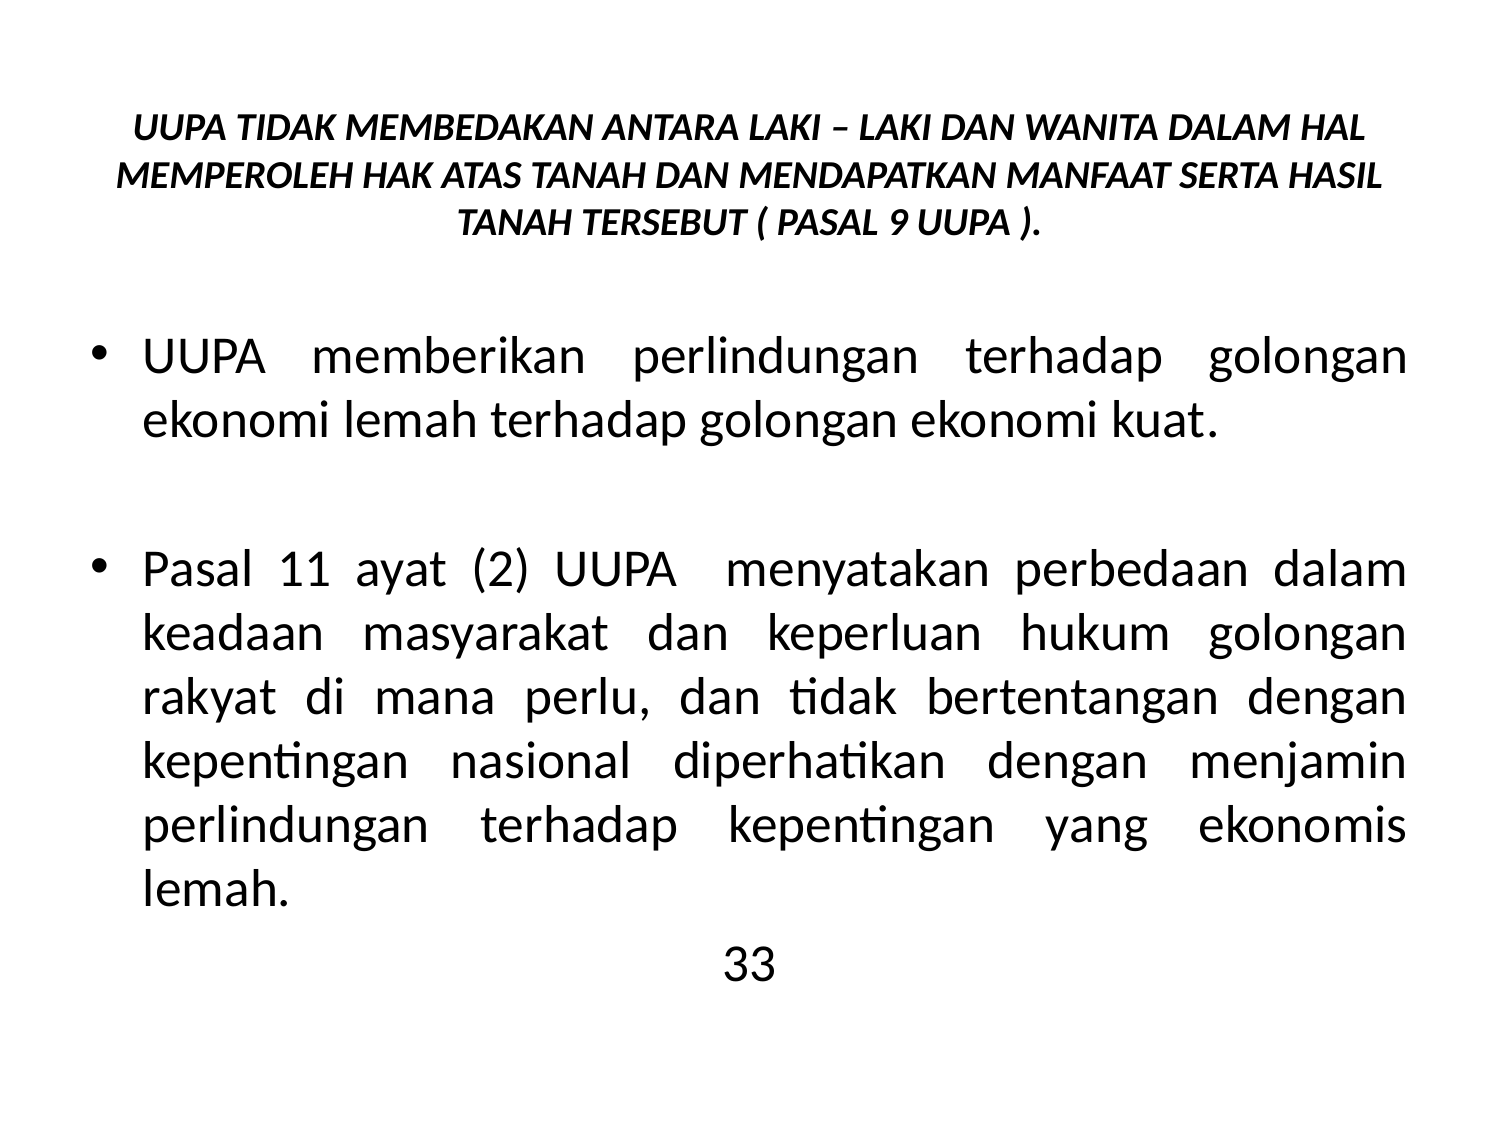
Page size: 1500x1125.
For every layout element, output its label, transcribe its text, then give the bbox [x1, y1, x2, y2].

title UUPA TIDAK MEMBEDAKAN ANTARA LAKI – LAKI DAN WANITA DALAM HAL MEMPEROLEH HAK ATAS TANAH DAN MENDAPATKAN MANFAAT SERTA HASIL TANAH TERSEBUT ( PASAL 9 UUPA ). [75, 45, 1425, 300]
list UUPA memberikan perlindungan terhadap golongan ekonomi lemah terhadap golongan ekonomi kuat. Pasal 11 ayat (2) UUPA menyatakan perbedaan dalam keadaan masyarakat dan keperluan hukum golongan rakyat di mana perlu, dan tidak bertentangan dengan kepentingan nasional diperhatikan dengan menjamin perlindungan terhadap kepentingan yang ekonomis lemah. 33 [75, 312, 1425, 1005]
